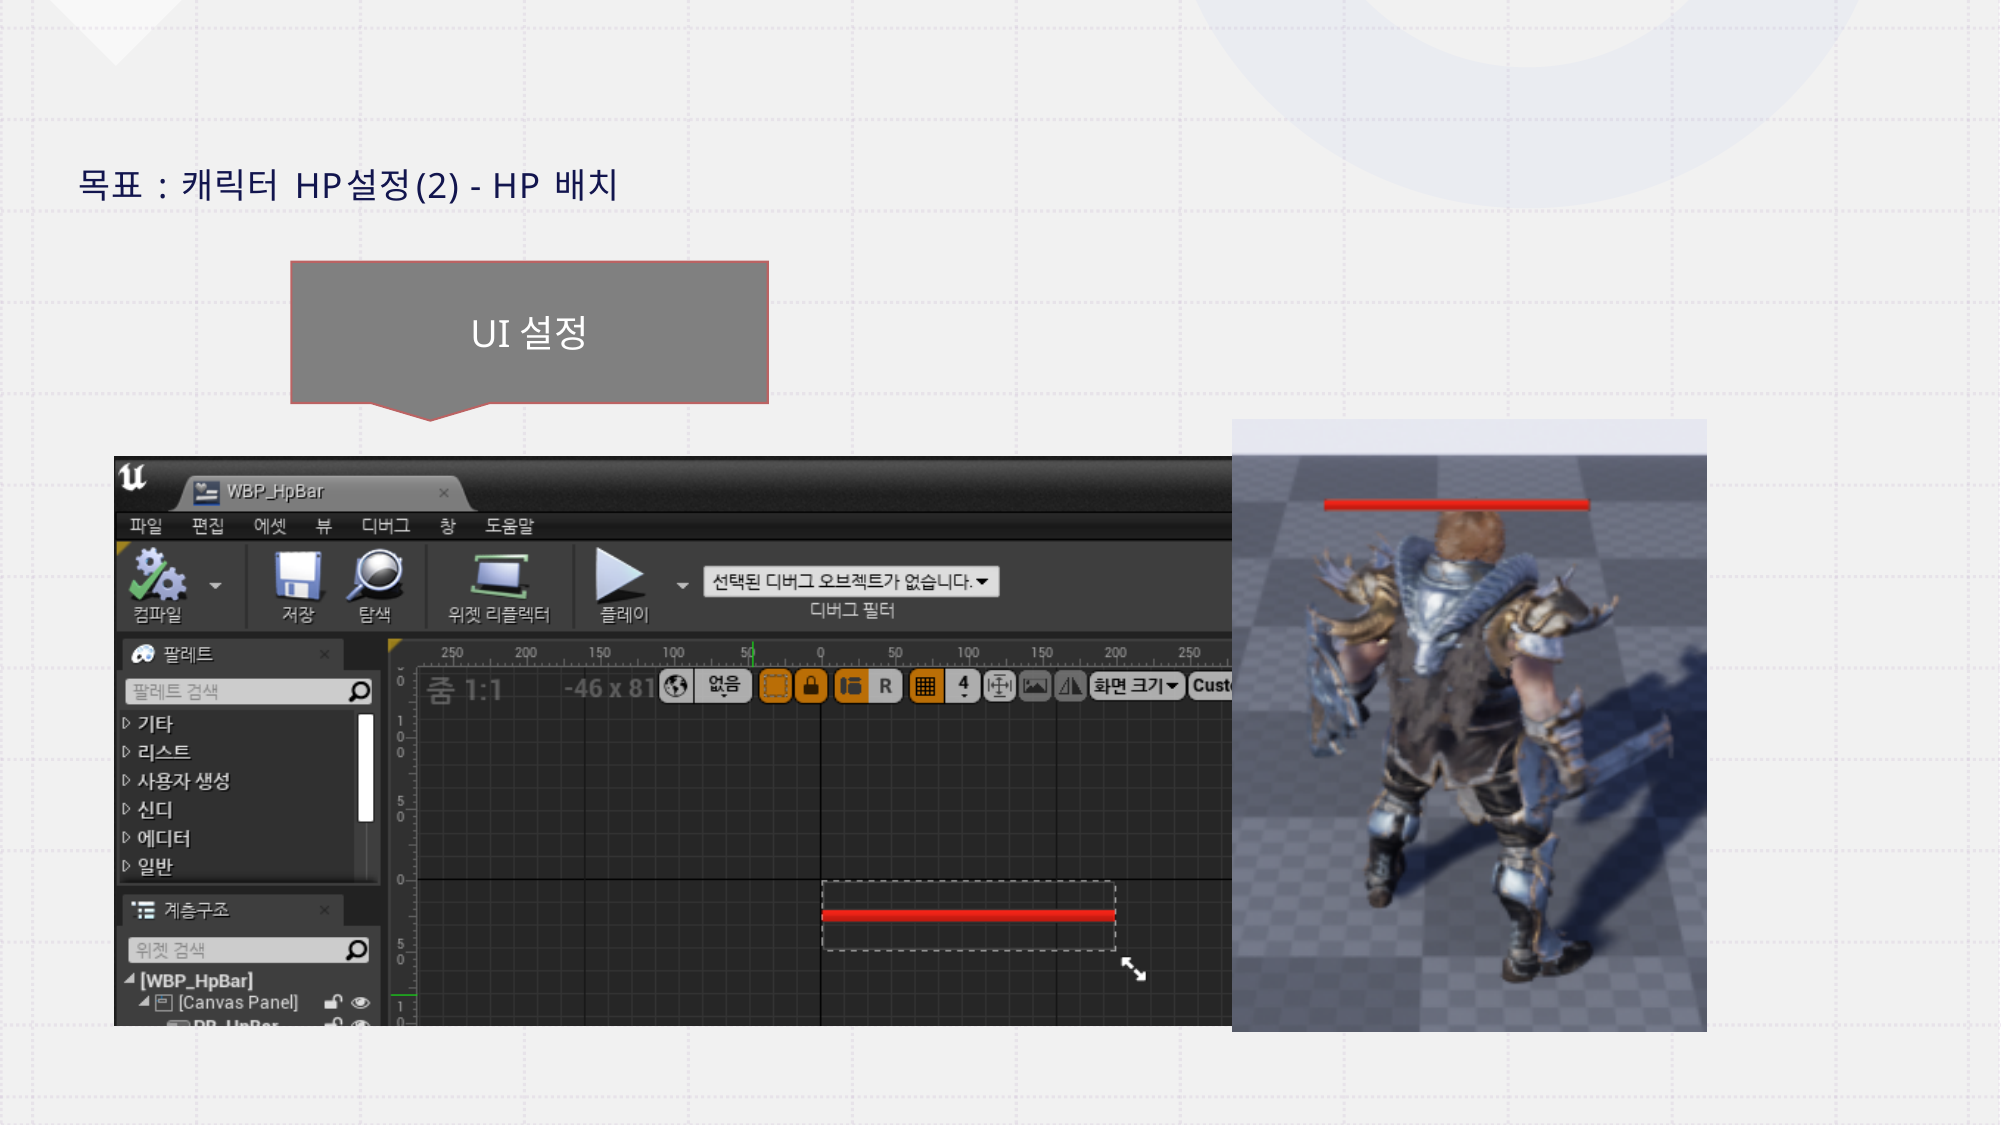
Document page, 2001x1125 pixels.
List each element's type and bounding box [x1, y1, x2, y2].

text_box [0, 0, 2000, 1125]
picture [113, 419, 1707, 1032]
